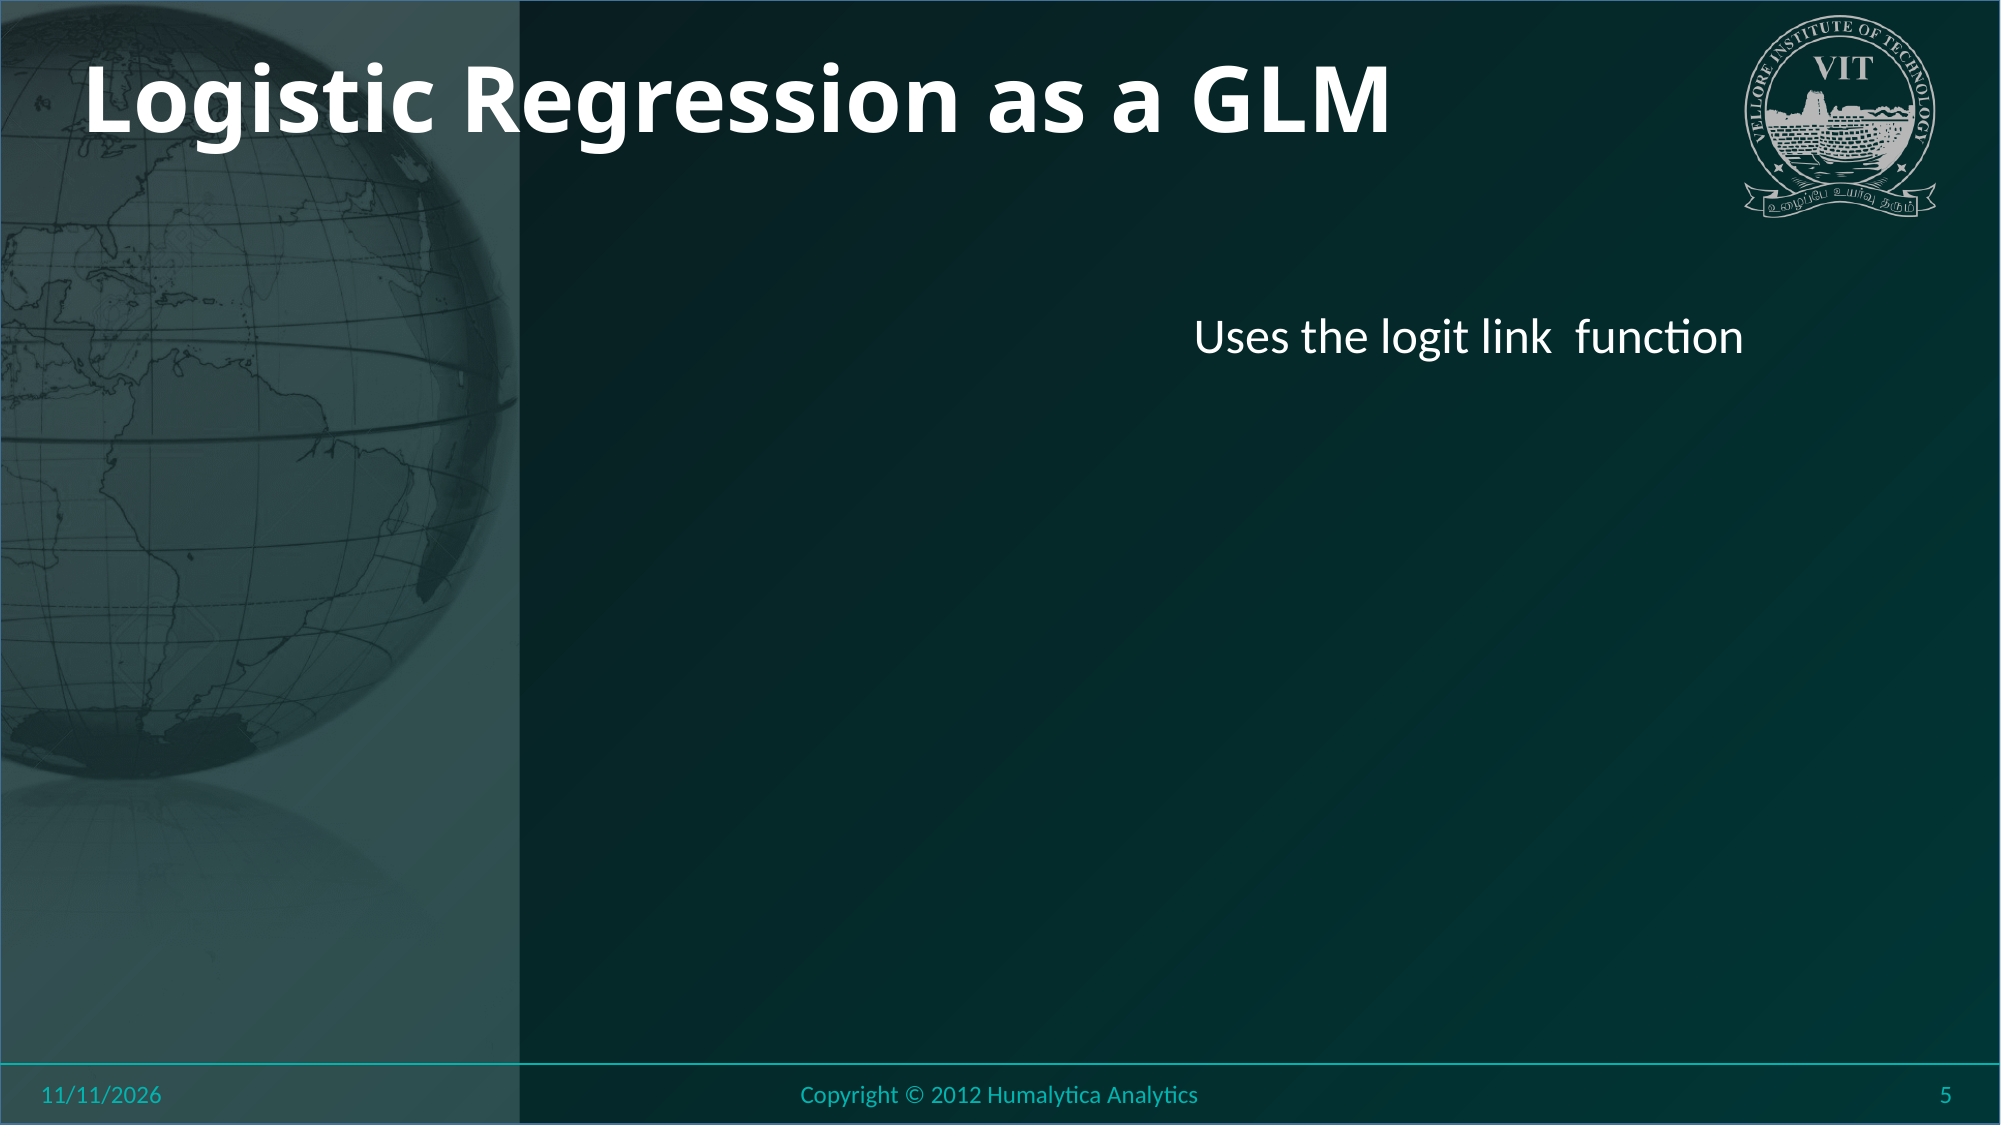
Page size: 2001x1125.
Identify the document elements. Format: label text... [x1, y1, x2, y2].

slide_number 5 [1517, 1064, 1968, 1124]
title Logistic Regression as a GLM [66, 1, 1716, 204]
list Uses the logit link function [1178, 303, 1893, 979]
footer Copyright © 2012 Humalytica Analytics [662, 1064, 1338, 1124]
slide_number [25, 1064, 476, 1124]
